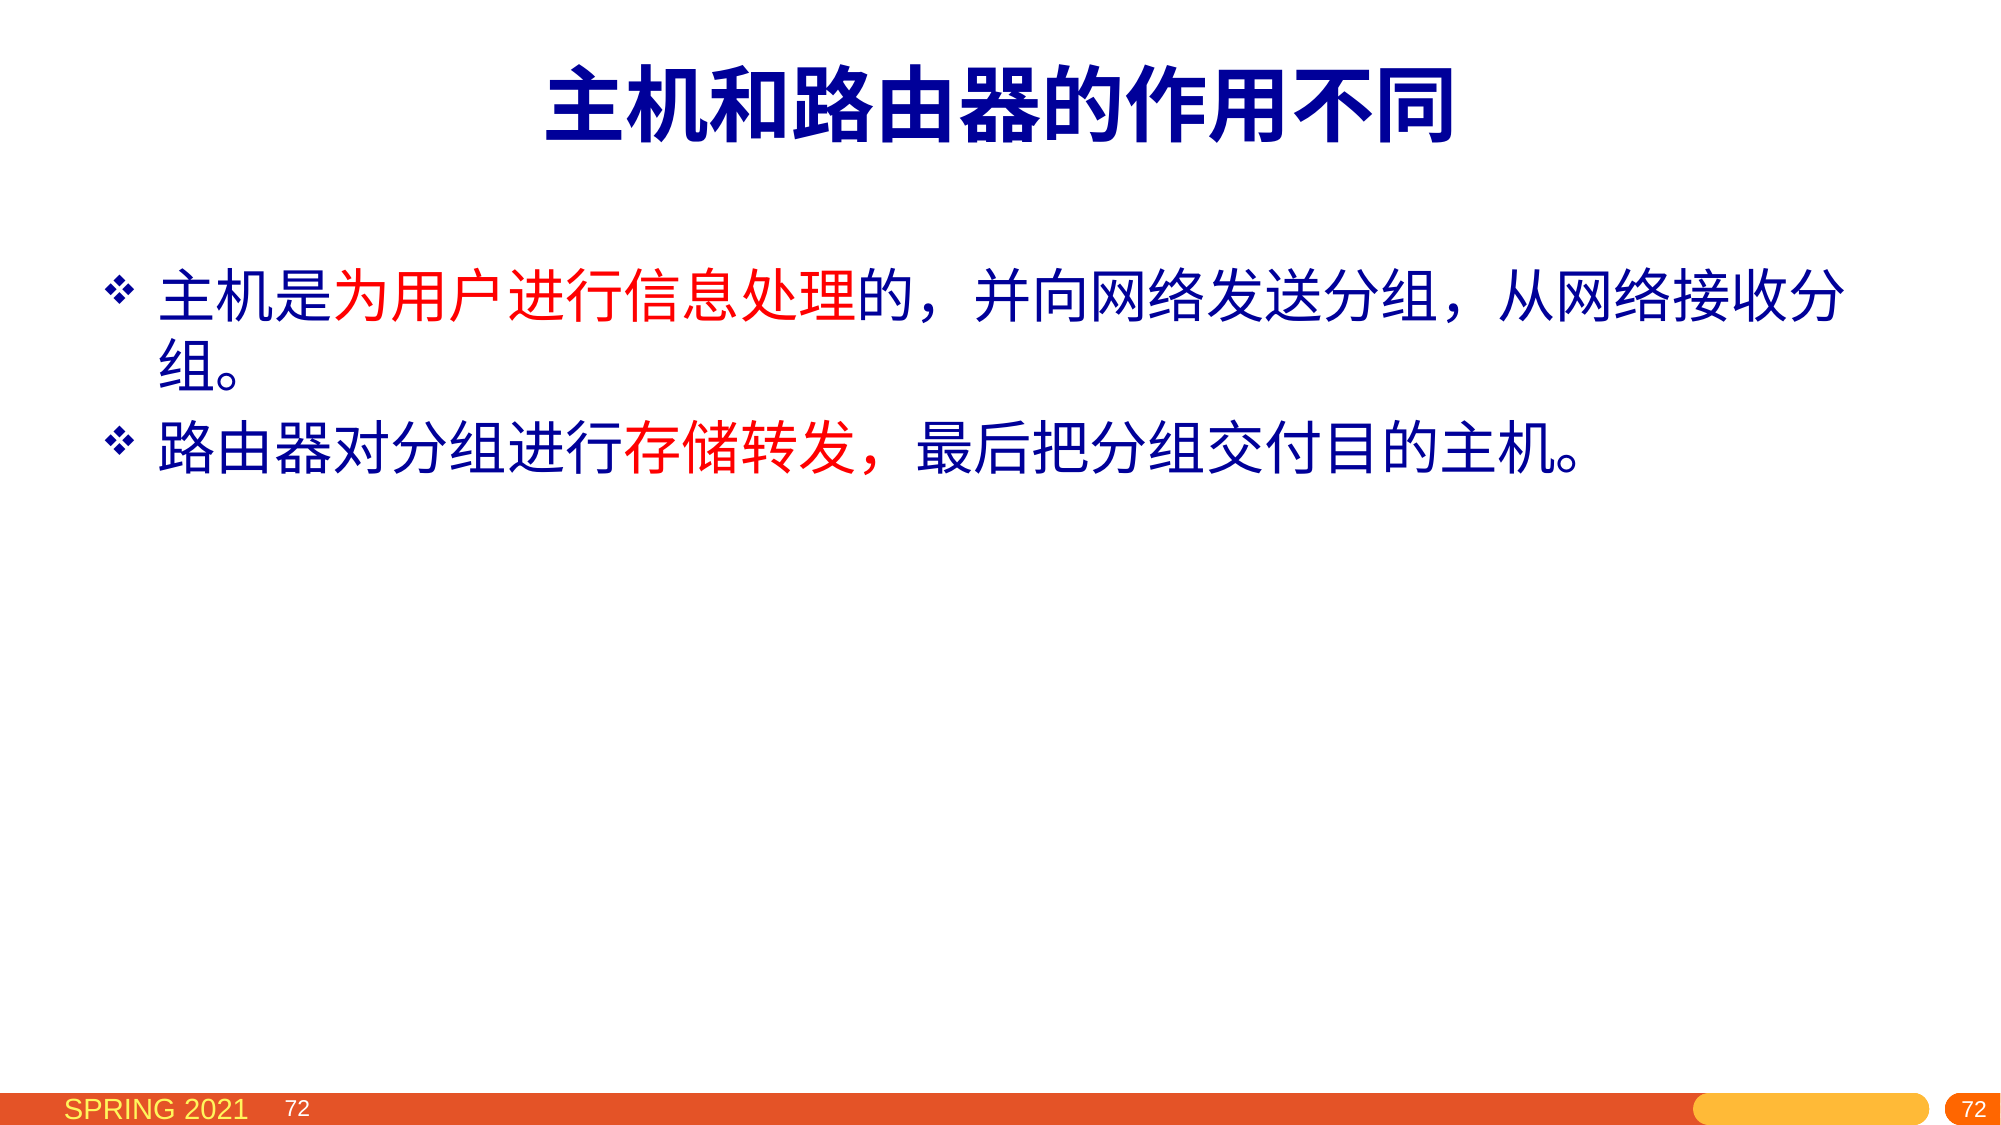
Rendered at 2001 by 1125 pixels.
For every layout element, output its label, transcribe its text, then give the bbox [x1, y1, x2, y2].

title 主机和路由器的作用不同 [86, 42, 1914, 161]
list 主机是为用户进行信息处理的，并向网络发送分组，从网络接收分组。 路由器对分组进行存储转发，最后把分组交付目的主机。 [86, 252, 1914, 1047]
